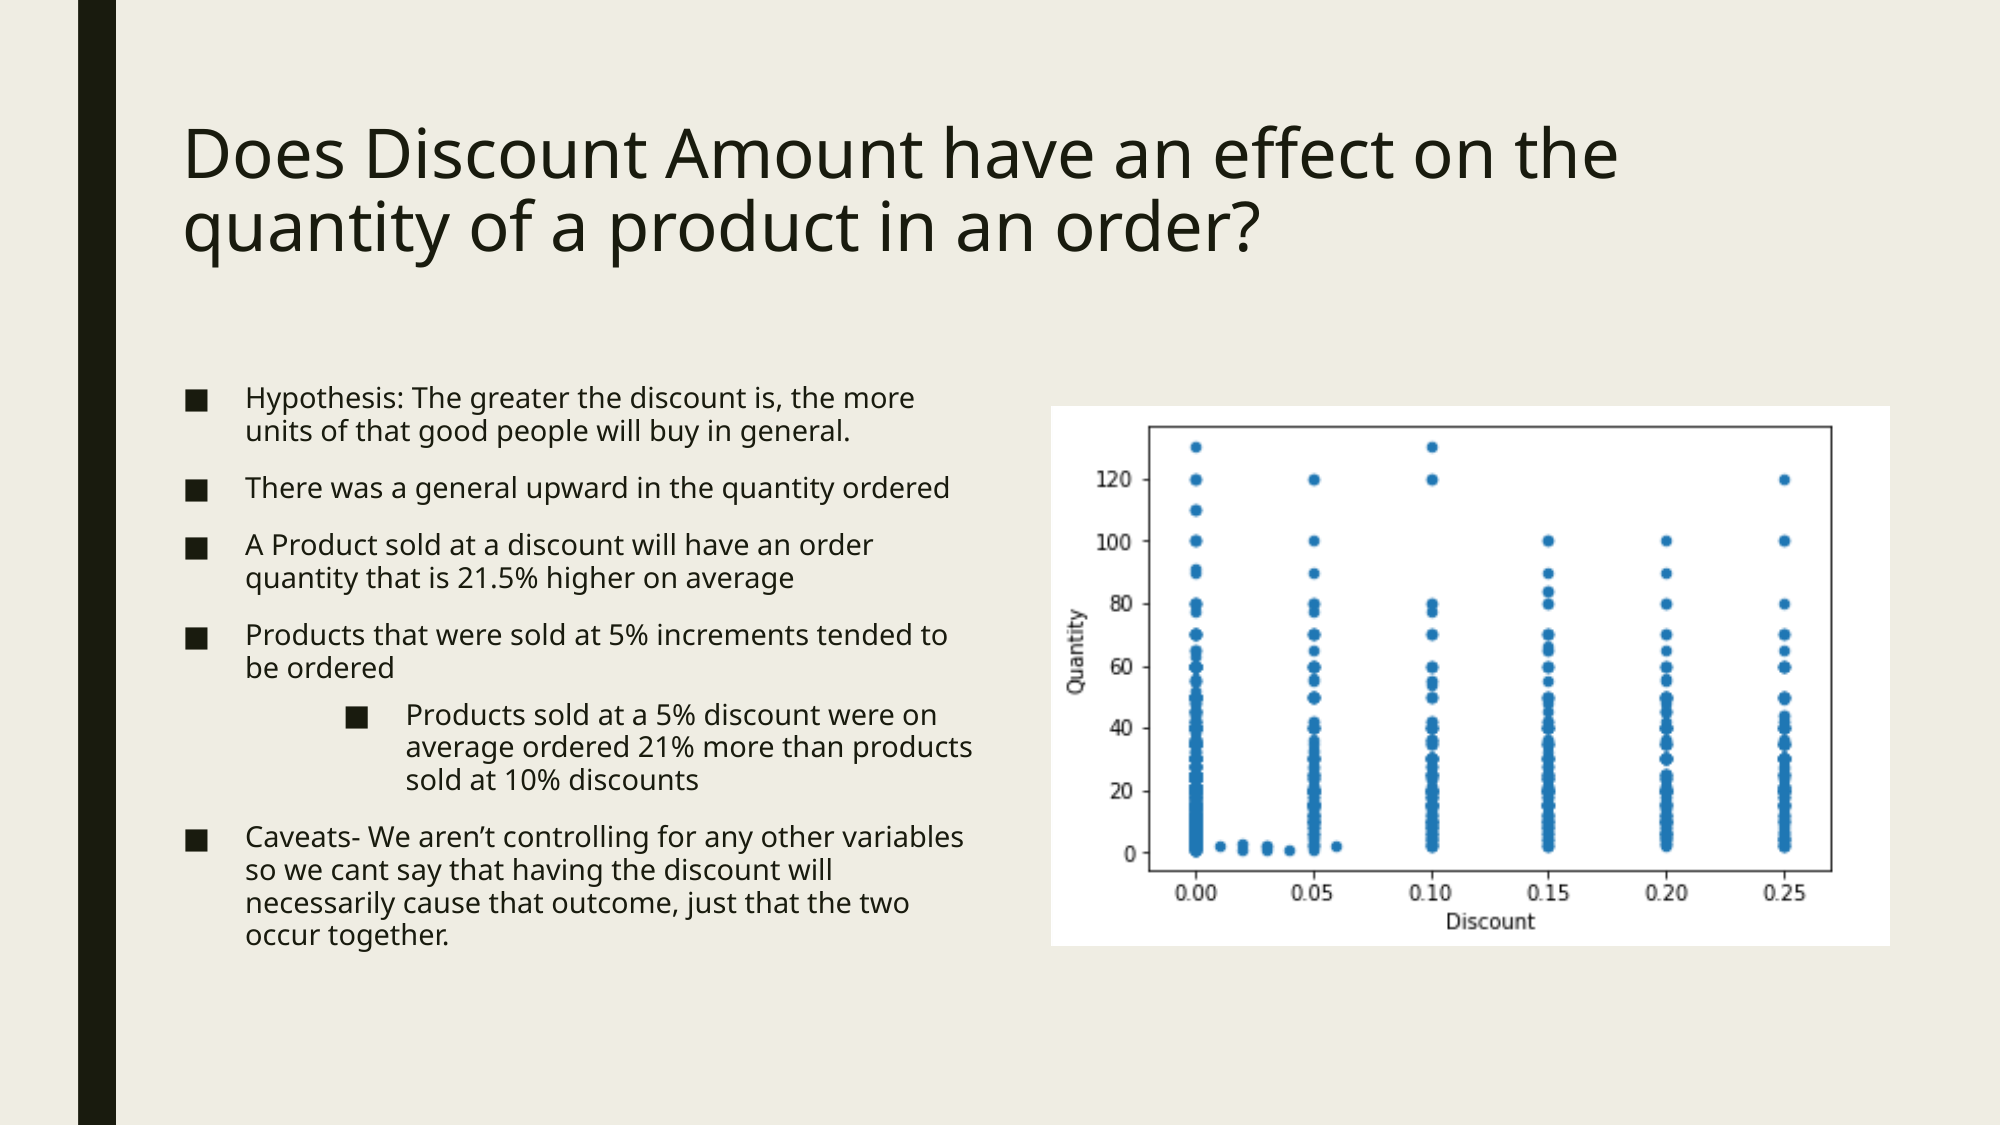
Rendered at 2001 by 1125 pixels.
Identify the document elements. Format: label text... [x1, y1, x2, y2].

list Hypothesis: The greater the discount is, the more units of that good people will buy in general. There was a general upward in the quantity ordered A Product sold at a discount will have an order quantity that is 21.5% higher on average Products that were sold at 5% increments tended to be ordered Products sold at a 5% discount were on average ordered 21% more than products sold at 10% discounts Caveats- We aren’t controlling for any other variables so we cant say that having the discount will necessarily cause that outcome, just that the two occur together. [167, 375, 1000, 963]
picture [1051, 406, 1890, 946]
title Does Discount Amount have an effect on the quantity of a product in an order? [167, 112, 1890, 357]
text_box [76, 0, 119, 1125]
